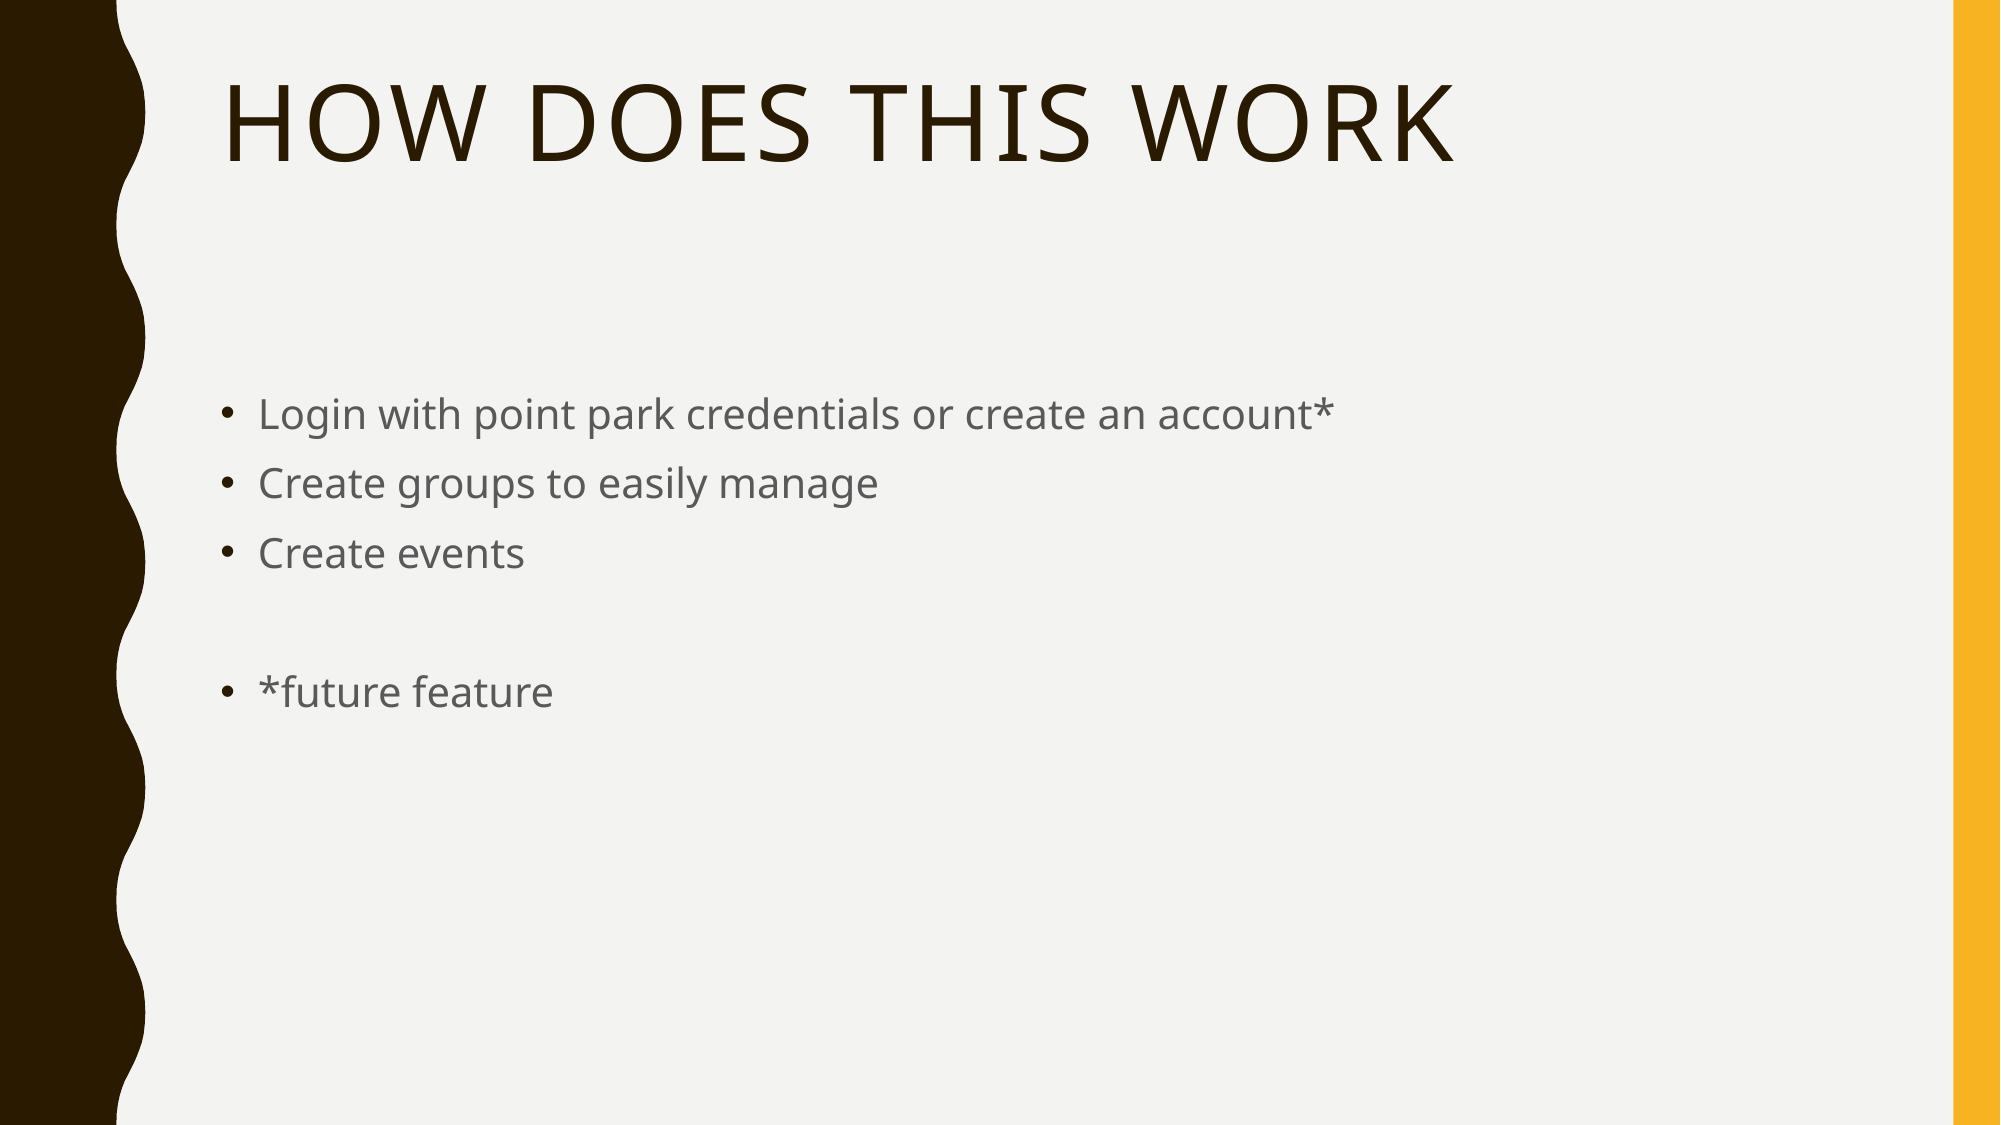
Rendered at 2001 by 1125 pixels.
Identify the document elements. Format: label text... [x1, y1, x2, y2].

title How does this work [205, 62, 1875, 308]
list Login with point park credentials or create an account* Create groups to easily manage Create events *future feature [205, 375, 1875, 965]
